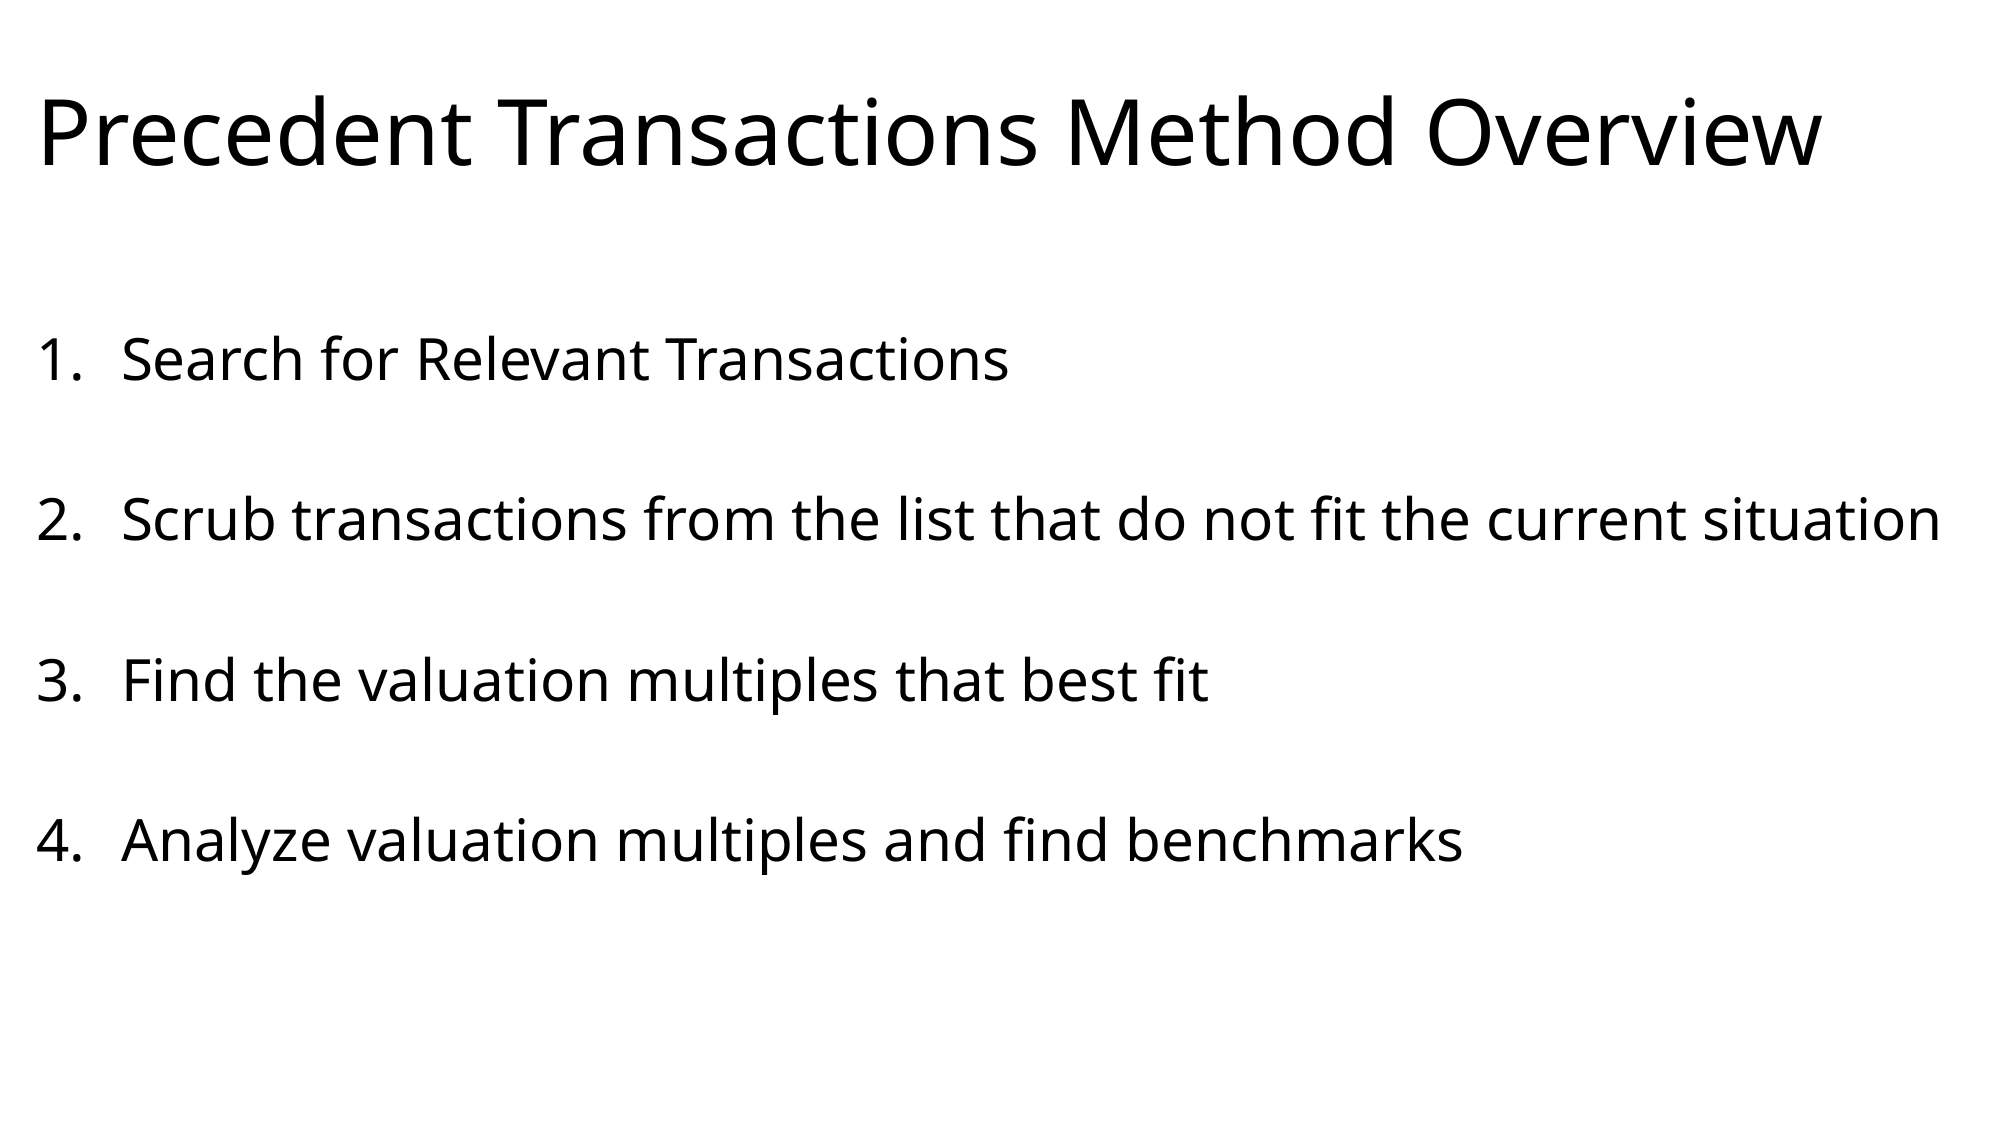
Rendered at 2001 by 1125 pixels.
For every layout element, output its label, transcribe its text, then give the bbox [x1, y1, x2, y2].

list Search for Relevant Transactions Scrub transactions from the list that do not fit the current situation Find the valuation multiples that best fit Analyze valuation multiples and find benchmarks [21, 244, 1978, 1014]
title Precedent Transactions Method Overview [21, 60, 1978, 211]
